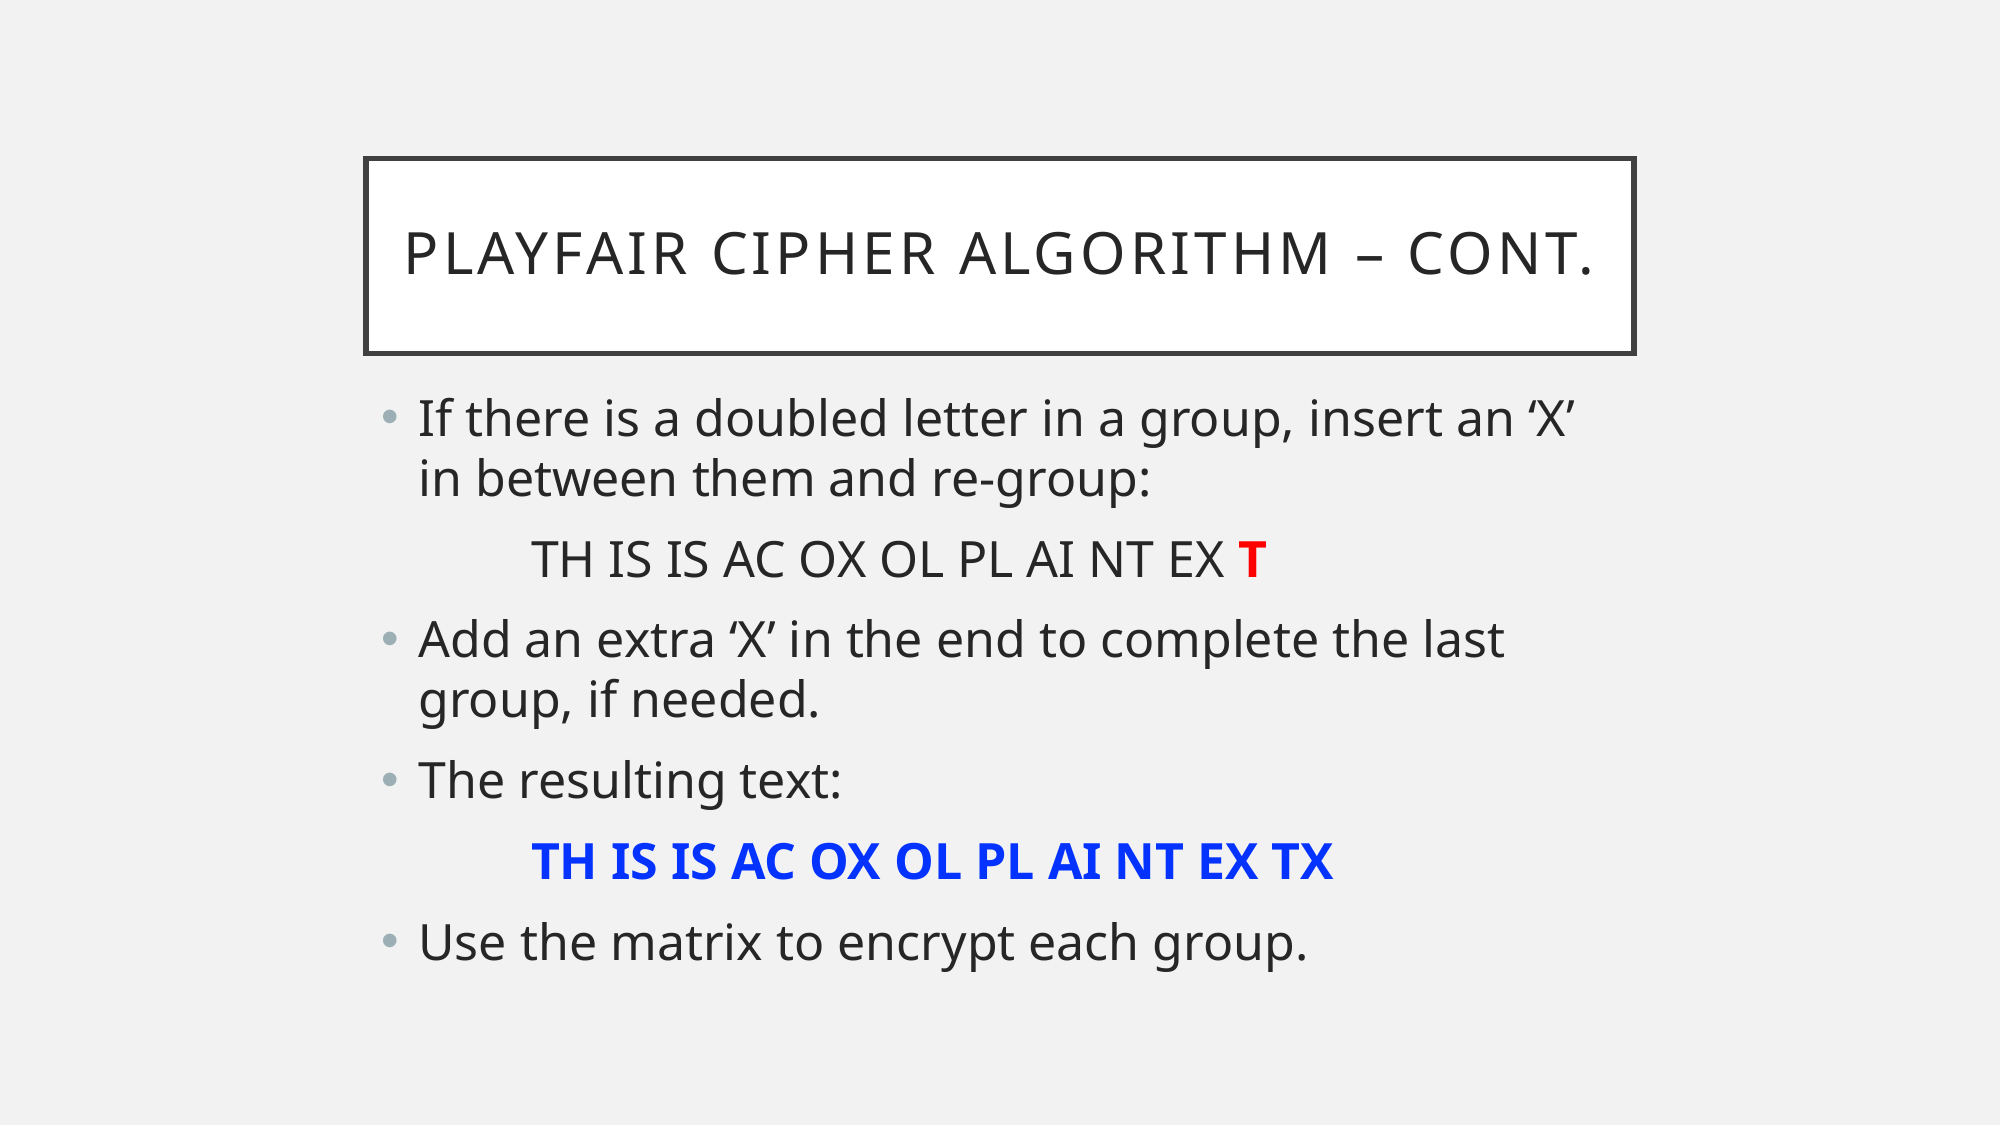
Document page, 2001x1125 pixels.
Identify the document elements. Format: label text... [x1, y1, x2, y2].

list If there is a doubled letter in a group, insert an ‘X’ in between them and re-group: TH IS IS AC OX OL PL AI NT EX T Add an extra ‘X’ in the end to complete the last group, if needed. The resulting text: TH IS IS AC OX OL PL AI NT EX TX Use the matrix to encrypt each group. [366, 297, 1634, 807]
title Playfair cipher Algorithm – cont. [363, 156, 1637, 356]
